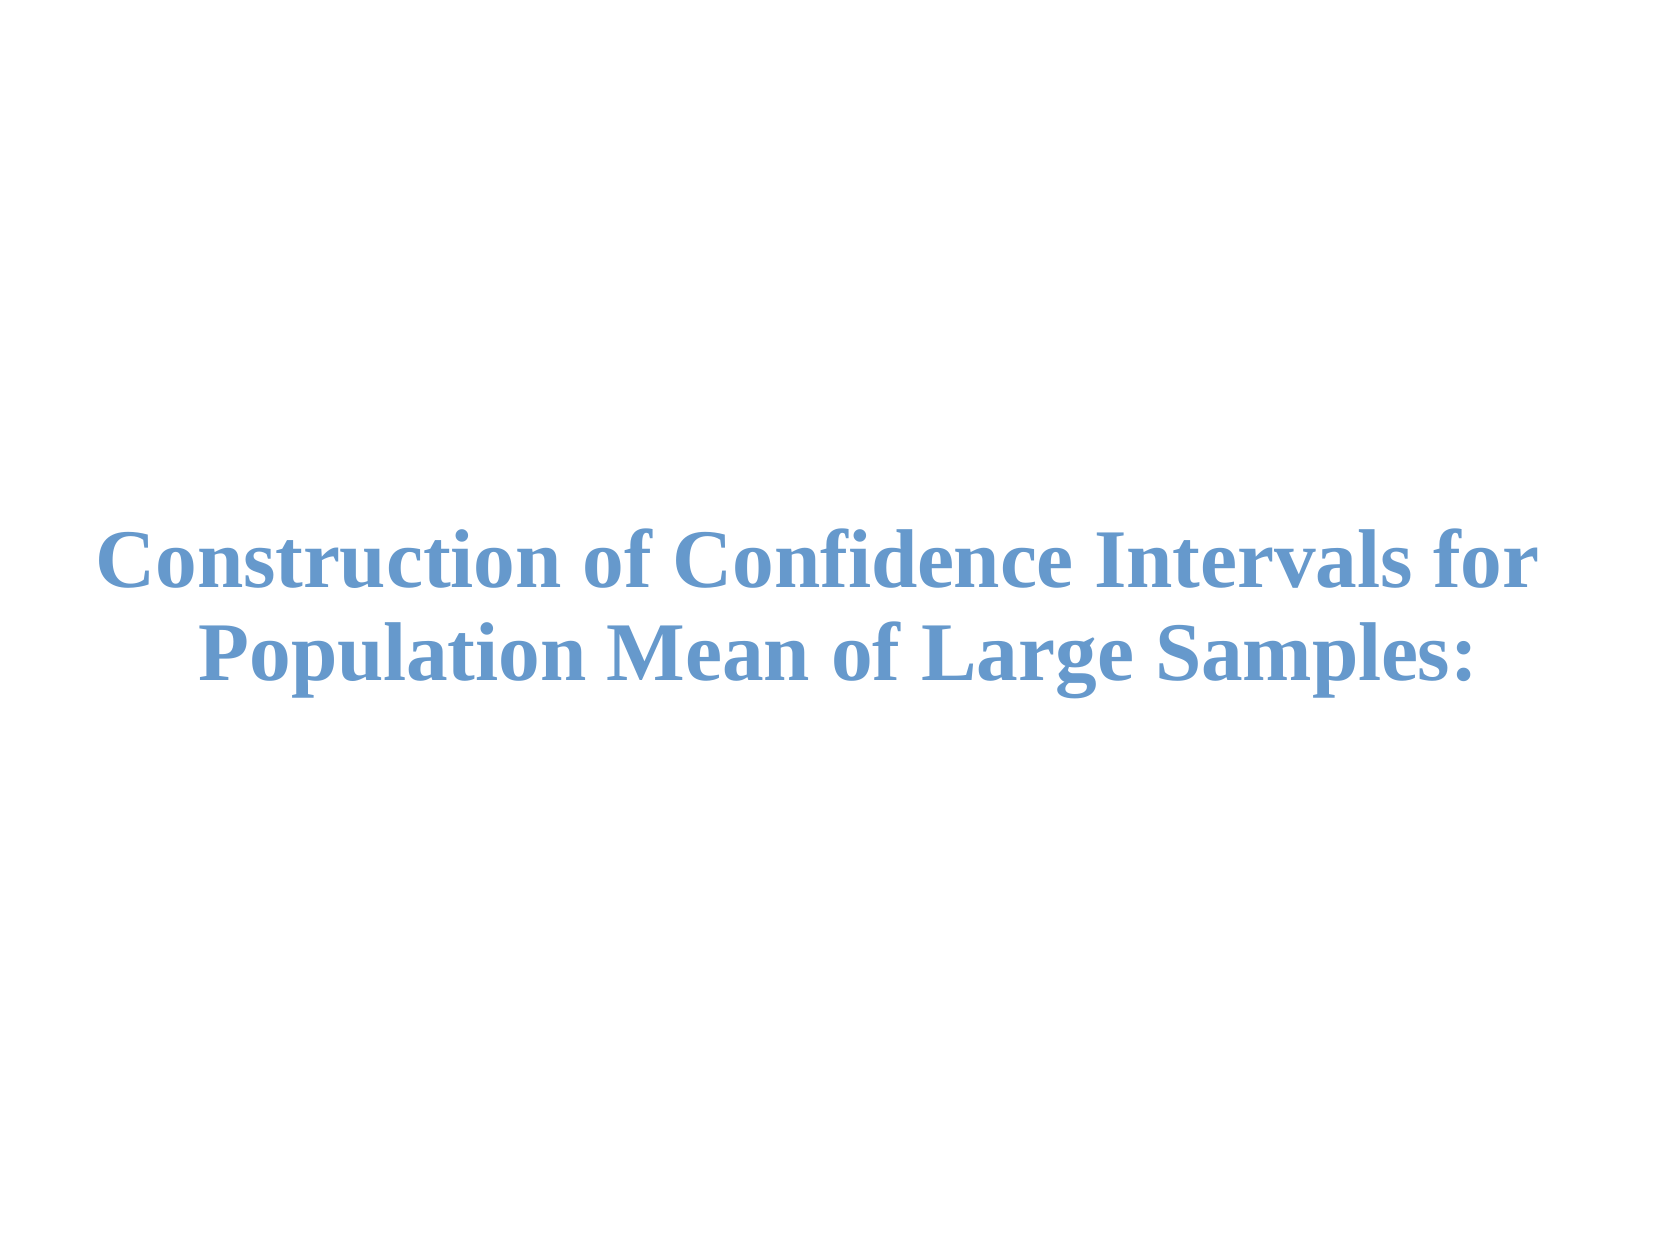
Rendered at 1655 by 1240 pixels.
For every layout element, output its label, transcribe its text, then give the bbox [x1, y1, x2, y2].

title Construction of Confidence Intervals for Population Mean of Large Samples: [93, 500, 1546, 719]
